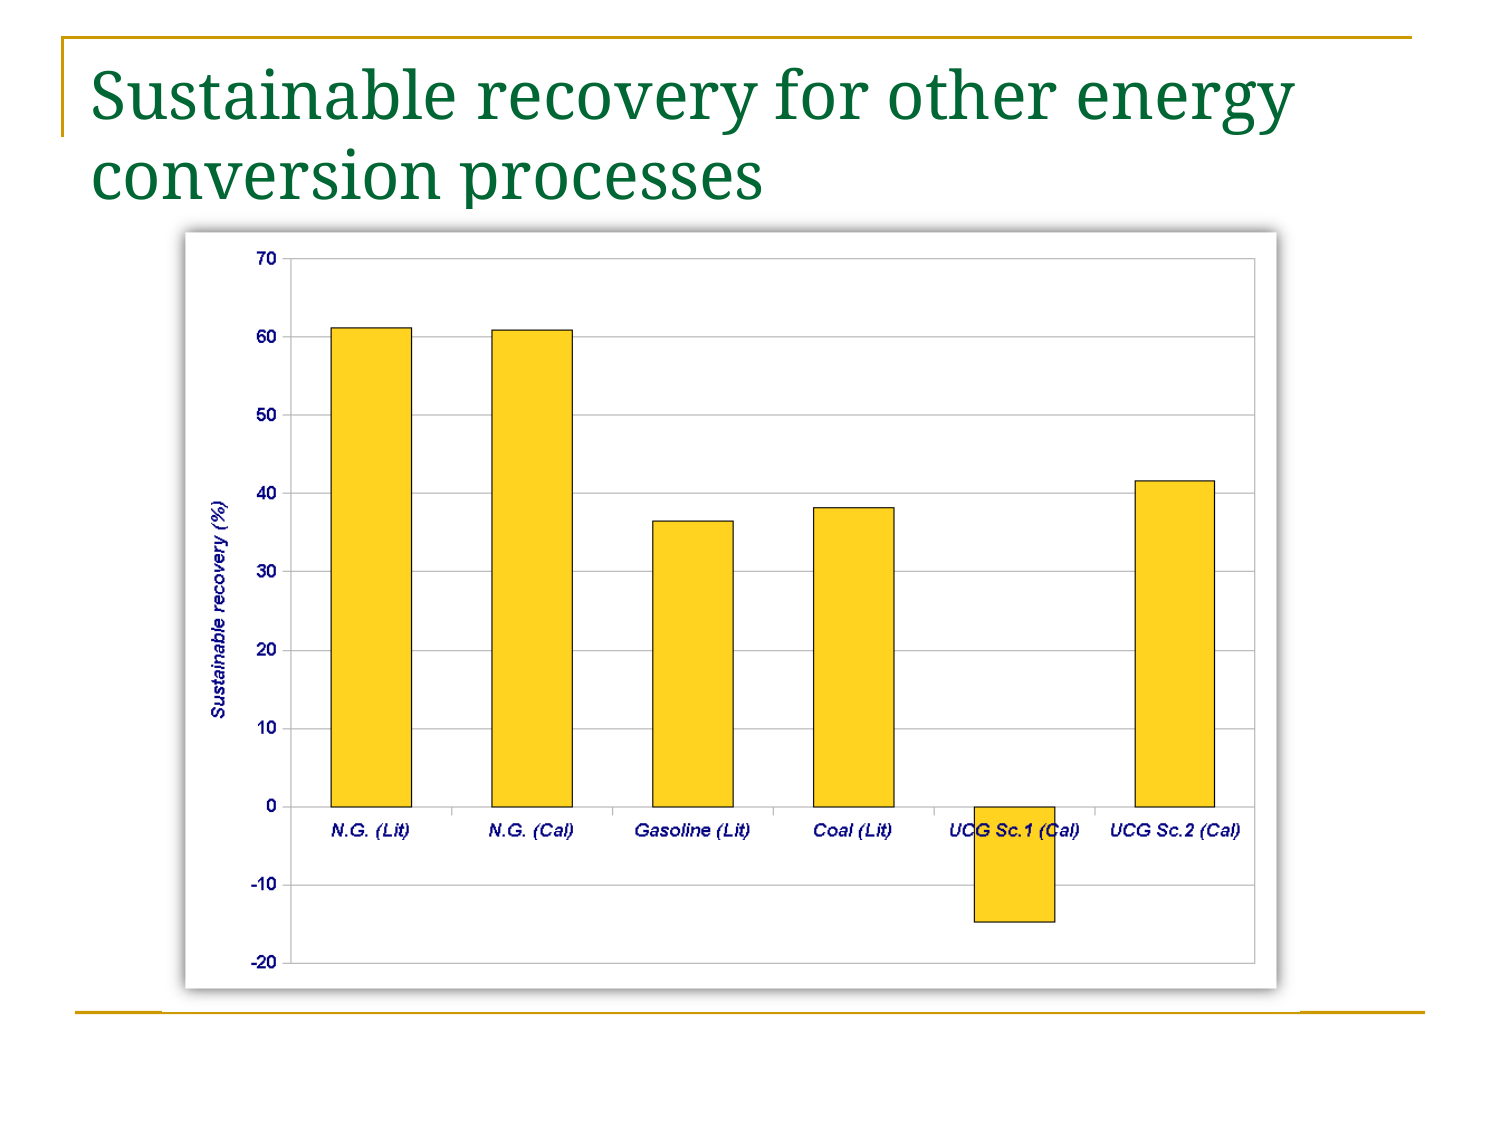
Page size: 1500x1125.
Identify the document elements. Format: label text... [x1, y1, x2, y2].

picture [162, 209, 1301, 1012]
title Sustainable recovery for other energy conversion processes [74, 45, 1426, 233]
